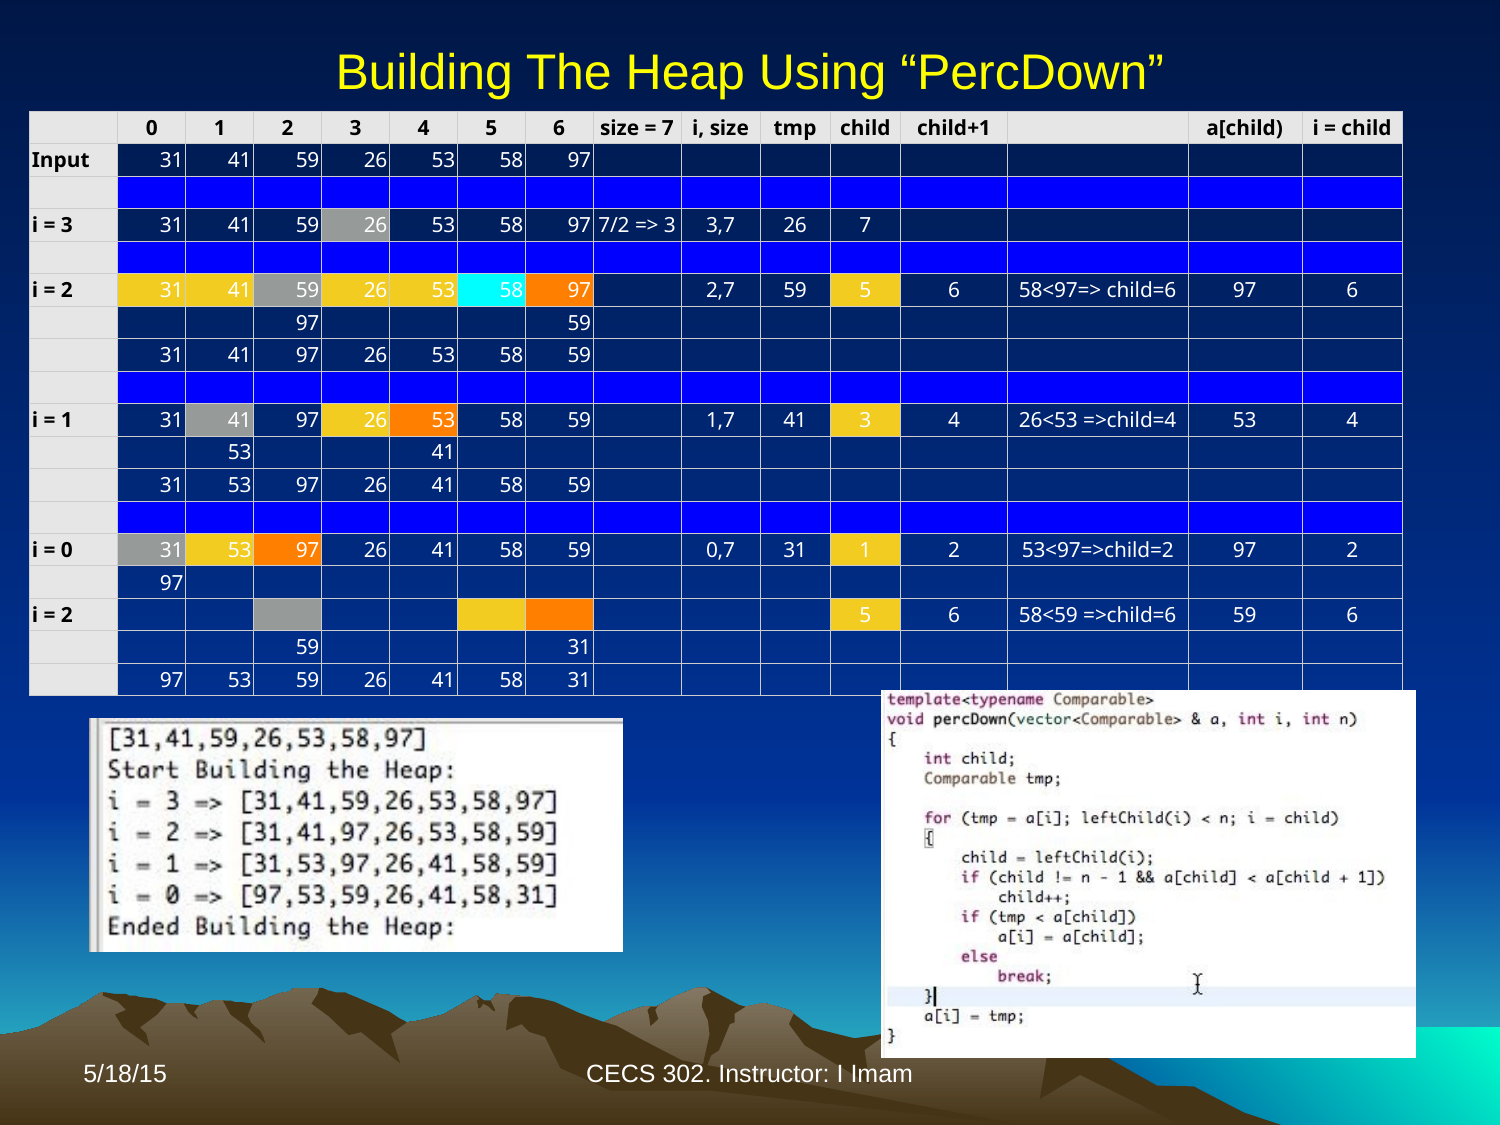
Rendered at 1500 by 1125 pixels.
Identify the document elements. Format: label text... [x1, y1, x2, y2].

table_cell [901, 307, 1007, 338]
table_cell 53 [1189, 404, 1302, 436]
table_cell [901, 566, 1007, 598]
table_cell 26 [322, 144, 389, 176]
table_cell [682, 631, 760, 663]
table_cell 58 [458, 274, 525, 306]
table_cell 41 [186, 339, 253, 371]
table_cell [831, 307, 900, 338]
table_header tmp [761, 112, 830, 143]
table_cell [254, 599, 321, 630]
title Building The Heap Using “PercDown” [74, 26, 1426, 113]
table_cell [761, 339, 830, 371]
table_cell 58 [458, 144, 525, 176]
table_cell [254, 177, 321, 208]
table_cell [390, 372, 457, 403]
table_cell [118, 502, 185, 533]
table_cell [1303, 437, 1402, 468]
table_cell [831, 339, 900, 371]
table_cell 97 [526, 144, 593, 176]
table_cell [458, 372, 525, 403]
table_cell [186, 242, 253, 273]
table_cell [594, 144, 681, 176]
table_cell [901, 209, 1007, 241]
table_cell [1303, 372, 1402, 403]
table_cell [682, 566, 760, 598]
table_cell 41 [186, 209, 253, 241]
table_cell [322, 307, 389, 338]
table_cell [1008, 307, 1188, 338]
table_cell [30, 372, 117, 403]
table_cell [1008, 372, 1188, 403]
table_cell [682, 437, 760, 468]
table_cell 97 [118, 664, 185, 695]
table_cell [1303, 339, 1402, 371]
table_cell [1303, 307, 1402, 338]
table_header 1 [186, 112, 253, 143]
table_cell 97 [526, 209, 593, 241]
table_cell [458, 599, 525, 630]
table_cell [901, 631, 1007, 663]
table_cell [1189, 664, 1302, 683]
table_cell i = 0 [30, 534, 117, 565]
table_cell [901, 177, 1007, 208]
table_cell [118, 372, 185, 403]
table_cell 53 [390, 404, 457, 436]
picture [881, 690, 1416, 1058]
table_cell 3,7 [682, 209, 760, 241]
table_cell [901, 339, 1007, 371]
table_cell [458, 566, 525, 598]
table_cell 31 [118, 404, 185, 436]
table_cell 2,7 [682, 274, 760, 306]
table_cell 97 [254, 469, 321, 501]
table_cell 6 [1303, 599, 1402, 630]
table_cell 58 [458, 534, 525, 565]
table_cell 41 [761, 404, 830, 436]
table_cell [594, 437, 681, 468]
table_cell 97 [254, 534, 321, 565]
table_cell 59 [761, 274, 830, 306]
table_cell [1008, 437, 1188, 468]
table_cell [458, 437, 525, 468]
table_cell 53 [186, 437, 253, 468]
table_cell [1303, 664, 1402, 683]
table_cell 4 [901, 404, 1007, 436]
table_cell [682, 177, 760, 208]
table_cell 26 [322, 209, 389, 241]
table_cell [761, 566, 830, 598]
table_cell [254, 502, 321, 533]
table_cell [1008, 469, 1188, 501]
table_cell 97 [254, 339, 321, 371]
table_cell i = 2 [30, 274, 117, 306]
table_cell [1189, 631, 1302, 663]
table_cell [322, 437, 389, 468]
table_cell [682, 372, 760, 403]
table_cell [30, 631, 117, 663]
table_cell [1189, 144, 1302, 176]
table_cell [831, 242, 900, 273]
table_cell 97 [1189, 534, 1302, 565]
table_cell 5 [831, 599, 900, 630]
table_cell [390, 599, 457, 630]
table_cell 31 [118, 144, 185, 176]
table_cell [594, 177, 681, 208]
table_cell 0,7 [682, 534, 760, 565]
table_cell [901, 664, 1007, 683]
table_cell [594, 502, 681, 533]
table_cell [1303, 144, 1402, 176]
table_cell 59 [254, 209, 321, 241]
table_header i = child [1303, 112, 1402, 143]
table_cell [594, 599, 681, 630]
table_header 2 [254, 112, 321, 143]
table_cell 26 [322, 404, 389, 436]
table_cell [1008, 177, 1188, 208]
table_cell [322, 502, 389, 533]
table_cell [1189, 177, 1302, 208]
table_cell [1189, 209, 1302, 241]
table_cell [1008, 502, 1188, 533]
table_cell [30, 437, 117, 468]
table_header child+1 [901, 112, 1007, 143]
table_cell [118, 599, 185, 630]
table_cell 5 [831, 274, 900, 306]
table_cell [1008, 209, 1188, 241]
table_cell [682, 664, 760, 695]
table_cell [458, 177, 525, 208]
table_cell [390, 177, 457, 208]
table_cell [761, 372, 830, 403]
table_cell [831, 437, 900, 468]
table_cell [594, 242, 681, 273]
table_cell [1303, 242, 1402, 273]
table_header 6 [526, 112, 593, 143]
table_cell [901, 144, 1007, 176]
table_cell [526, 242, 593, 273]
table_header [1008, 112, 1188, 143]
table_cell [322, 566, 389, 598]
table_cell 26 [322, 664, 389, 695]
table_cell 97 [254, 404, 321, 436]
table_cell [30, 339, 117, 371]
table_cell 97 [526, 274, 593, 306]
table_cell [186, 372, 253, 403]
table_cell [594, 664, 681, 695]
table_cell [682, 599, 760, 630]
table_cell 31 [526, 664, 593, 695]
table_cell [901, 242, 1007, 273]
table_cell 59 [526, 339, 593, 371]
table_cell [901, 469, 1007, 501]
table_cell [30, 566, 117, 598]
table_cell [831, 469, 900, 501]
table_cell 26<53 =>child=4 [1008, 404, 1188, 436]
table_cell 7 [831, 209, 900, 241]
table_cell [761, 242, 830, 273]
table_cell 31 [118, 274, 185, 306]
table_cell [118, 242, 185, 273]
table_cell 26 [322, 339, 389, 371]
table_cell 41 [186, 144, 253, 176]
table_cell 53 [186, 534, 253, 565]
table_cell [390, 242, 457, 273]
table_cell [761, 437, 830, 468]
picture [89, 718, 624, 953]
table_cell [322, 177, 389, 208]
table_cell [831, 177, 900, 208]
table_cell [594, 631, 681, 663]
table_cell 1,7 [682, 404, 760, 436]
table_cell [526, 372, 593, 403]
table_cell [390, 307, 457, 338]
table_cell 53 [390, 209, 457, 241]
table_cell 53 [186, 664, 253, 695]
table_cell [901, 372, 1007, 403]
table_cell [682, 469, 760, 501]
table_cell [1189, 502, 1302, 533]
table_cell [831, 372, 900, 403]
table_cell 31 [118, 339, 185, 371]
table_cell [831, 664, 900, 695]
table_cell [1189, 437, 1302, 468]
table_cell [30, 664, 117, 695]
table_cell [390, 502, 457, 533]
table_cell [761, 631, 830, 663]
table_cell [458, 502, 525, 533]
table_cell [186, 599, 253, 630]
table_cell 59 [1189, 599, 1302, 630]
table_cell [1189, 372, 1302, 403]
table_cell 6 [901, 599, 1007, 630]
table_cell [118, 177, 185, 208]
table_cell [390, 631, 457, 663]
table_cell 97 [1189, 274, 1302, 306]
table_cell [322, 372, 389, 403]
table_cell 59 [254, 664, 321, 695]
table_cell 53 [390, 339, 457, 371]
table_cell [1008, 664, 1188, 683]
table_cell [594, 469, 681, 501]
table_cell 26 [322, 274, 389, 306]
table_cell [186, 566, 253, 598]
table_cell 26 [322, 469, 389, 501]
table_cell [594, 566, 681, 598]
table_cell [254, 372, 321, 403]
table_cell [1303, 209, 1402, 241]
table_cell i = 3 [30, 209, 117, 241]
table_cell [30, 307, 117, 338]
table_cell [594, 274, 681, 306]
table_cell [254, 437, 321, 468]
table_cell 41 [186, 404, 253, 436]
table_cell 59 [526, 307, 593, 338]
table_cell [118, 437, 185, 468]
table_cell [458, 631, 525, 663]
table_header 4 [390, 112, 457, 143]
table_cell [118, 631, 185, 663]
table_cell 41 [390, 534, 457, 565]
table_header 3 [322, 112, 389, 143]
table_header i, size [682, 112, 760, 143]
table_cell [901, 502, 1007, 533]
table_cell [526, 599, 593, 630]
table_cell [1008, 242, 1188, 273]
table_cell 59 [254, 144, 321, 176]
table_cell [254, 242, 321, 273]
table_cell [1008, 144, 1188, 176]
table_cell 31 [118, 469, 185, 501]
table_cell i = 2 [30, 599, 117, 630]
table_cell 6 [901, 274, 1007, 306]
table_cell [254, 566, 321, 598]
table_cell [458, 242, 525, 273]
table_cell 58 [458, 339, 525, 371]
table_cell 2 [1303, 534, 1402, 565]
table_cell 1 [831, 534, 900, 565]
table_cell [1189, 242, 1302, 273]
table_cell [1303, 566, 1402, 598]
table_cell [526, 502, 593, 533]
table_cell [1008, 566, 1188, 598]
table_header a[child) [1189, 112, 1302, 143]
table_cell [30, 242, 117, 273]
table_cell 53 [390, 144, 457, 176]
table_cell [30, 469, 117, 501]
table_cell [526, 177, 593, 208]
table_cell i = 1 [30, 404, 117, 436]
table_cell 97 [254, 307, 321, 338]
table_cell 97 [118, 566, 185, 598]
table_cell 41 [390, 469, 457, 501]
table_cell [682, 144, 760, 176]
table_cell [390, 566, 457, 598]
table_cell 31 [118, 534, 185, 565]
table_cell [831, 566, 900, 598]
table_cell [186, 631, 253, 663]
table_cell Input [30, 144, 117, 176]
table_cell 7/2 => 3 [594, 209, 681, 241]
table_cell [1303, 469, 1402, 501]
table_cell [322, 631, 389, 663]
table_cell [322, 599, 389, 630]
table_cell [526, 566, 593, 598]
table_cell [186, 307, 253, 338]
table_cell [901, 437, 1007, 468]
table_cell [831, 144, 900, 176]
table_cell [1303, 631, 1402, 663]
table_cell 53 [390, 274, 457, 306]
table_cell [831, 631, 900, 663]
table_cell [682, 339, 760, 371]
table_header [30, 112, 117, 143]
table_cell 41 [390, 437, 457, 468]
table_cell [186, 177, 253, 208]
table_cell [1303, 502, 1402, 533]
table_cell [322, 242, 389, 273]
table_cell 26 [322, 534, 389, 565]
table_cell [761, 307, 830, 338]
table_cell 41 [186, 274, 253, 306]
table_cell 26 [761, 209, 830, 241]
table_cell 58 [458, 469, 525, 501]
table_cell [526, 437, 593, 468]
table_cell [594, 404, 681, 436]
table_cell 58 [458, 664, 525, 695]
table_cell [1189, 566, 1302, 598]
table_cell [761, 599, 830, 630]
table_cell [761, 144, 830, 176]
table_cell 58 [458, 209, 525, 241]
table_cell [118, 307, 185, 338]
table_header child [831, 112, 900, 143]
table_cell [30, 502, 117, 533]
table_cell [761, 664, 830, 695]
table_cell 53<97=>child=2 [1008, 534, 1188, 565]
table_cell [594, 372, 681, 403]
table_cell [761, 177, 830, 208]
table_cell 59 [526, 534, 593, 565]
table_cell 59 [254, 631, 321, 663]
table_header size = 7 [594, 112, 681, 143]
table_cell [30, 177, 117, 208]
table_cell 53 [186, 469, 253, 501]
table_cell [682, 307, 760, 338]
table_cell 6 [1303, 274, 1402, 306]
table_cell [831, 502, 900, 533]
table_cell 58<59 =>child=6 [1008, 599, 1188, 630]
table_header 0 [118, 112, 185, 143]
table_cell [682, 502, 760, 533]
table_cell [594, 307, 681, 338]
table_cell 58 [458, 404, 525, 436]
table_cell 31 [526, 631, 593, 663]
table_cell 3 [831, 404, 900, 436]
table_cell 31 [118, 209, 185, 241]
table_cell [761, 502, 830, 533]
table_cell [682, 242, 760, 273]
table_cell 31 [761, 534, 830, 565]
table_cell [761, 469, 830, 501]
table_cell 59 [254, 274, 321, 306]
table_cell 41 [390, 664, 457, 695]
table_cell 59 [526, 404, 593, 436]
table_cell 58<97=> child=6 [1008, 274, 1188, 306]
table_cell [458, 307, 525, 338]
table_cell [1189, 339, 1302, 371]
table_cell [1008, 631, 1188, 663]
table_cell [1008, 339, 1188, 371]
table_cell 2 [901, 534, 1007, 565]
table_cell [1189, 307, 1302, 338]
table_cell [594, 534, 681, 565]
table_cell [186, 502, 253, 533]
table_header 5 [458, 112, 525, 143]
table_cell [594, 339, 681, 371]
table_cell 59 [526, 469, 593, 501]
table_cell 4 [1303, 404, 1402, 436]
table_cell [1189, 469, 1302, 501]
table_cell [1303, 177, 1402, 208]
